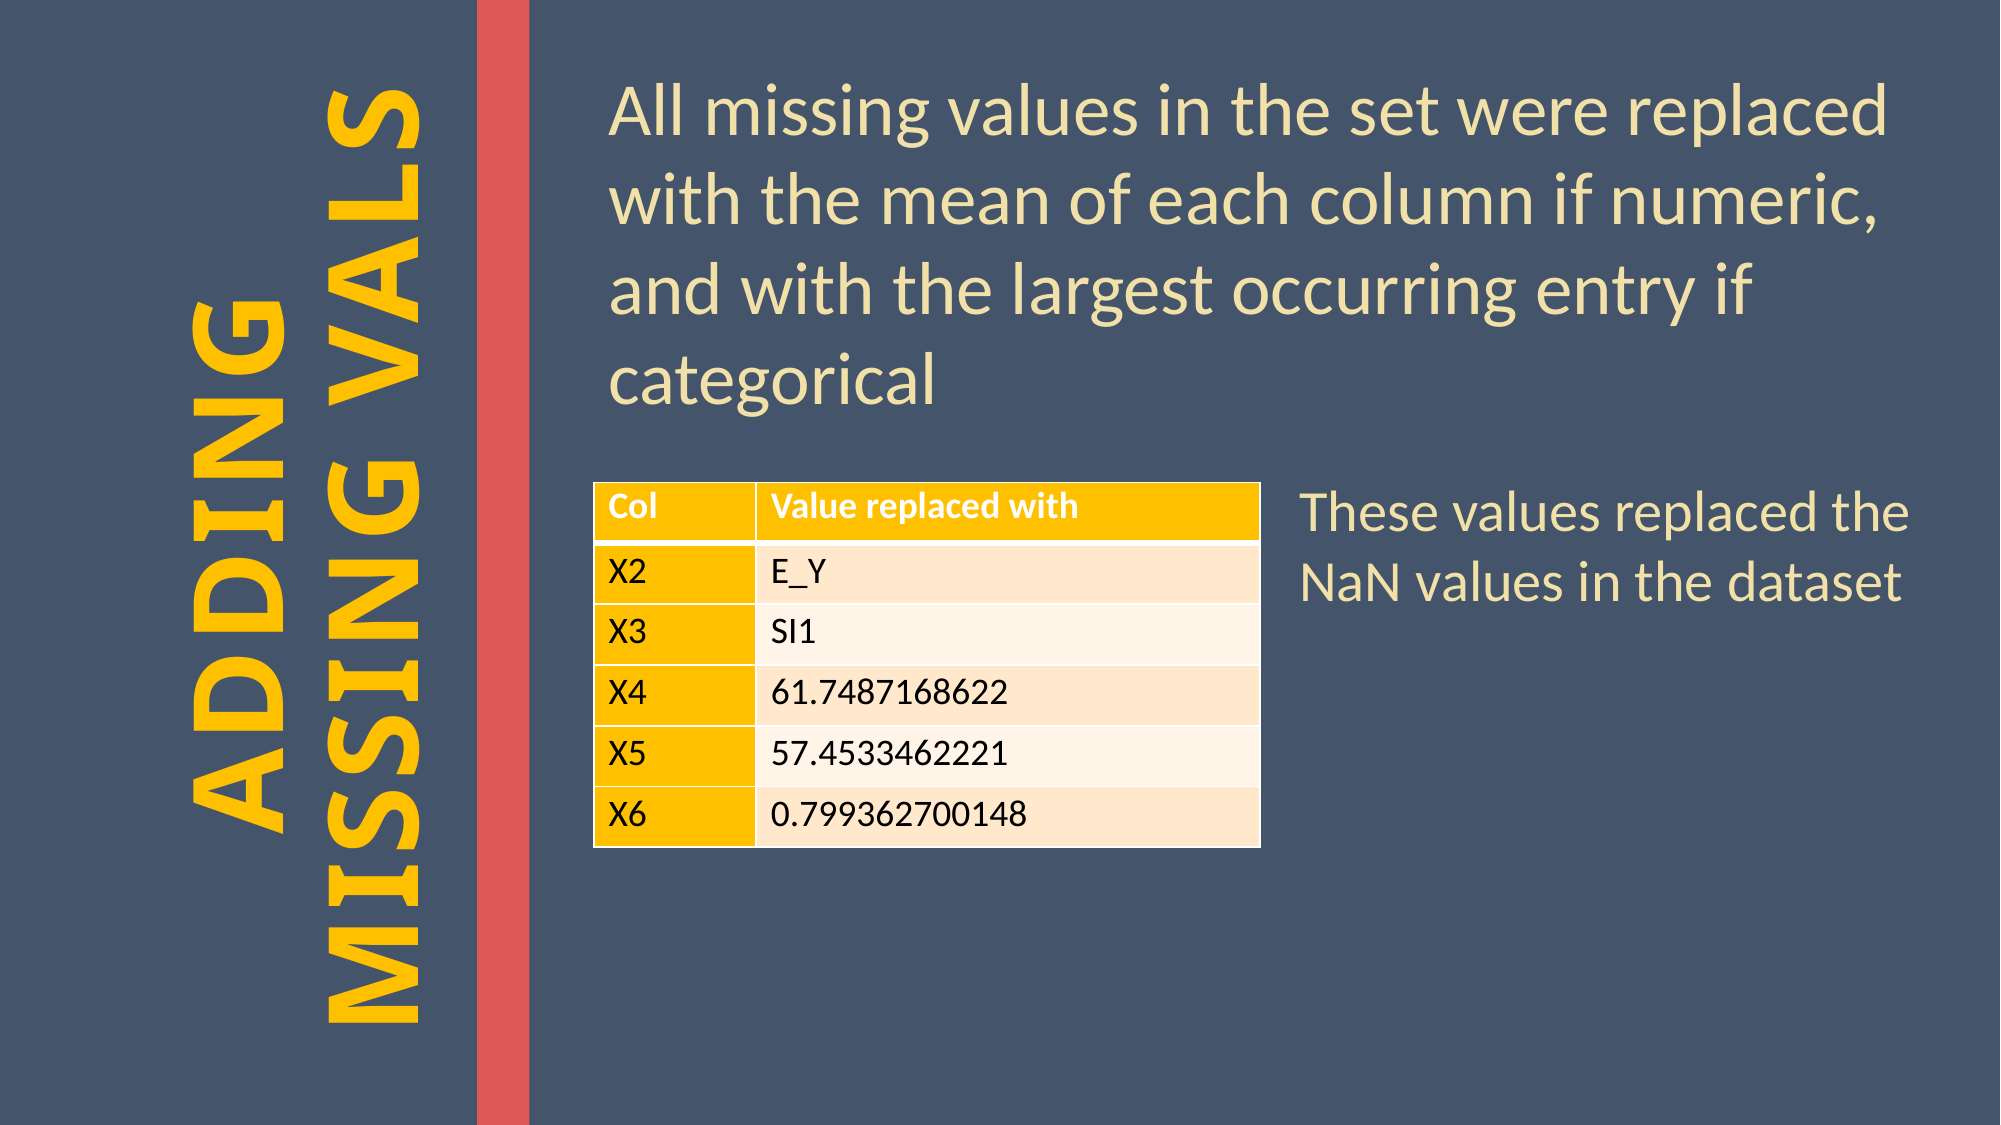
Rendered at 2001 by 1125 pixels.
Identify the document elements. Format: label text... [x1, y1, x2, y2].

title ADDING MISSING VALS [61, 0, 454, 1125]
table_cell SI1 [757, 605, 1259, 664]
table_cell X4 [595, 666, 755, 725]
table_cell X2 [595, 546, 755, 603]
table_cell X3 [595, 605, 755, 664]
text_box These values replaced the NaN values in the dataset [1284, 465, 1952, 621]
table_cell X6 [595, 787, 755, 846]
table_cell E_Y [757, 546, 1259, 603]
table_header Value replaced with [757, 483, 1259, 540]
table_cell X5 [595, 727, 755, 786]
table_header Col [595, 483, 755, 540]
text_box All missing values in the set were replaced with the mean of each column if numeric, and with the largest occurring entry if categorical [593, 52, 1944, 608]
table_cell 61.7487168622 [757, 666, 1259, 725]
text_box [476, 0, 531, 1125]
table_cell 57.4533462221 [757, 727, 1259, 786]
table_cell 0.799362700148 [757, 787, 1259, 846]
